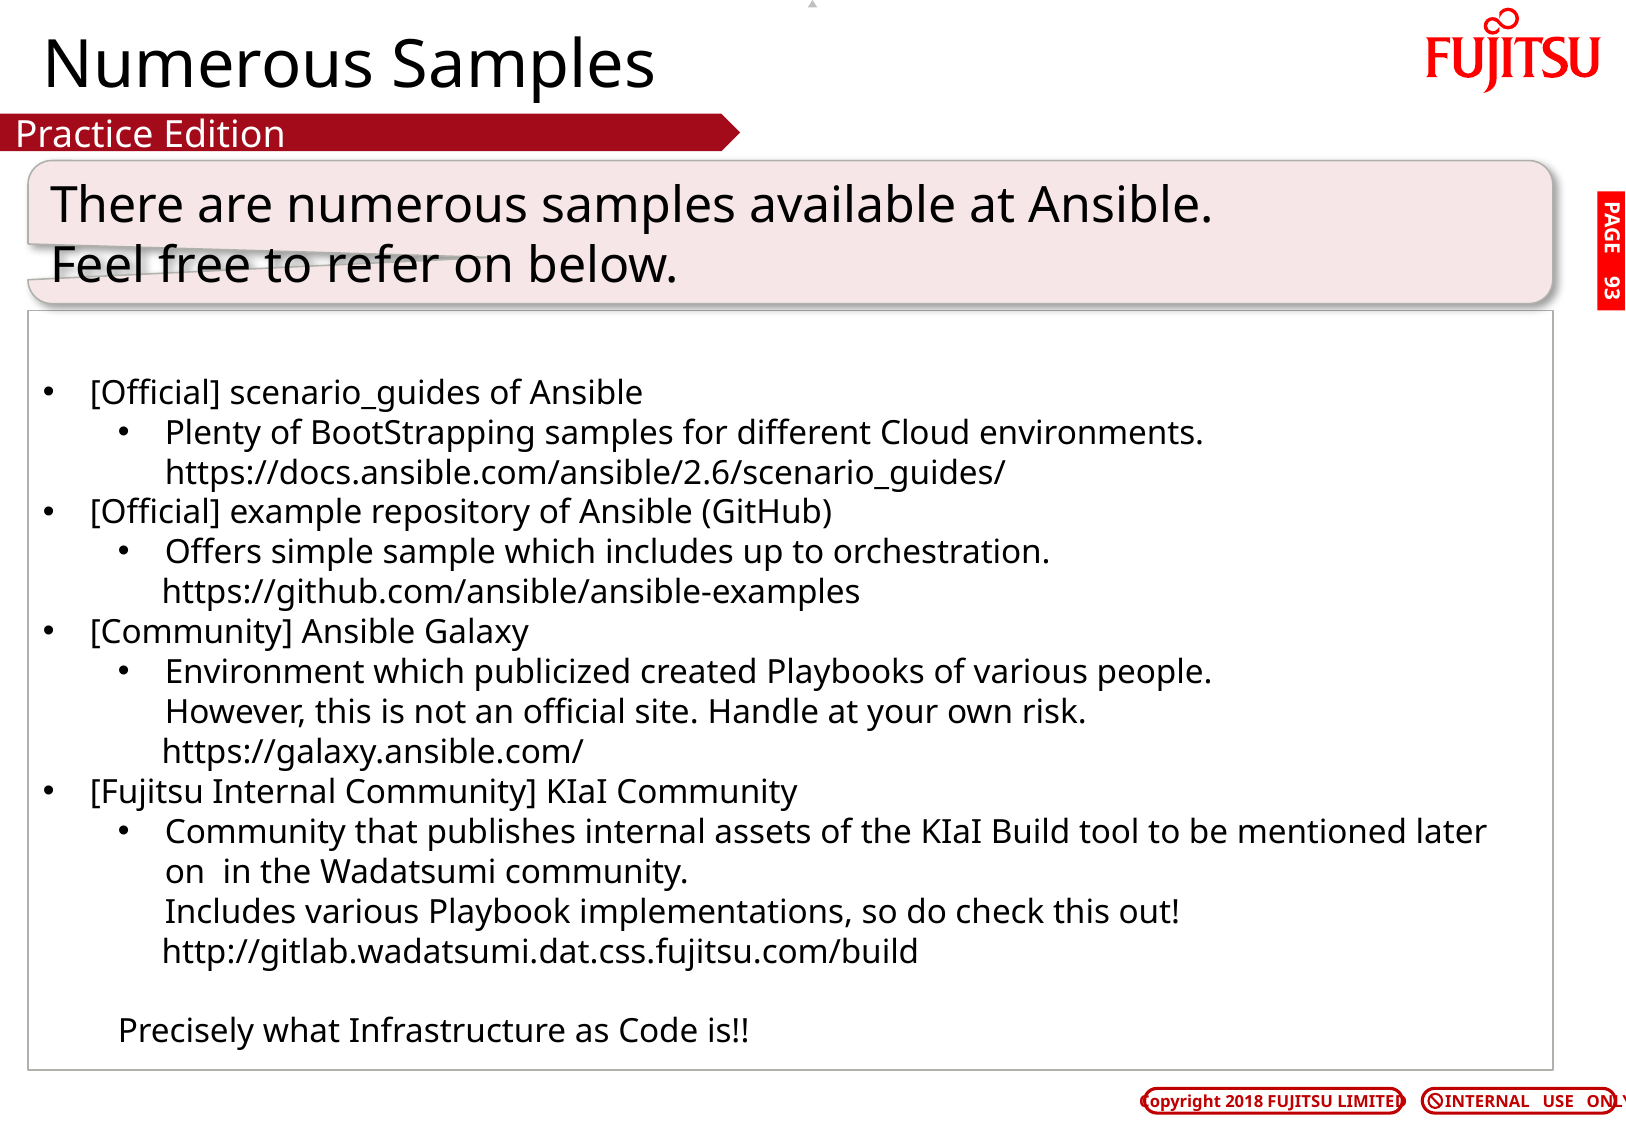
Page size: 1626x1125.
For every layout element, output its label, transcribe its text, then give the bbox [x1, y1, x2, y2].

slide_number PAGE 92 [1597, 191, 1625, 311]
text_box There are numerous samples available at Ansible. Feel free to refer on below. [27, 160, 1553, 304]
title Numerous Samples [28, 28, 1404, 93]
text_box Practice Edition [0, 111, 743, 154]
text_box [Official] scenario_guides of Ansible Plenty of BootStrapping samples for different Cloud environments. https://docs.ansible.com/ansible/2.6/scenario_guides/ [Official] example repository of Ansible (GitHub) Offers simple sample which includes up to orchestration. https://github.com/ansible/ansible-examples [Community] Ansible Galaxy Environment which publicized created Playbooks of various people. However, this is not an official site. Handle at your own risk. https://galaxy.ansible.com/ [Fujitsu Internal Community] KIaI Community Community that publishes internal assets of the KIaI Build tool to be mentioned later on in the Wadatsumi community. Includes various Playbook implementations, so do check this out! http://gitlab.wadatsumi.dat.css.fujitsu.com/build Precisely what Infrastructure as Code is!! [27, 310, 1553, 1071]
